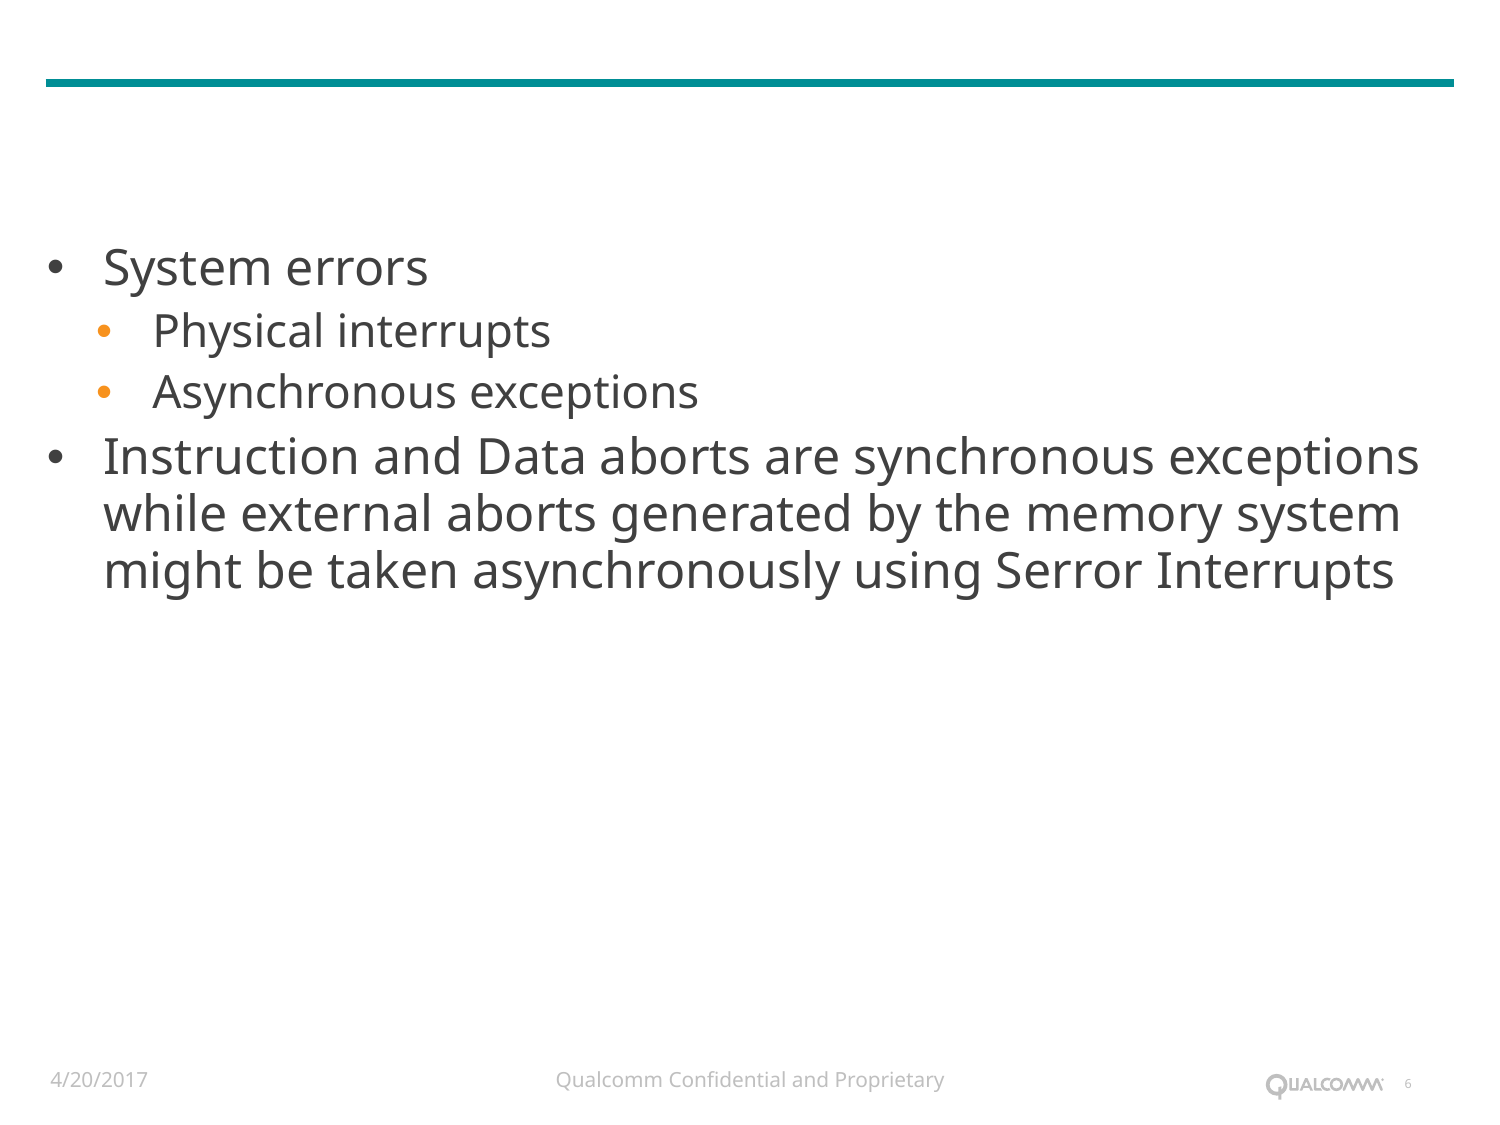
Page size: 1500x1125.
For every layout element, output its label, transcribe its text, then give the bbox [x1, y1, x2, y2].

list System errors Physical interrupts Asynchronous exceptions Instruction and Data aborts are synchronous exceptions while external aborts generated by the memory system might be taken asynchronously using Serror Interrupts [35, 233, 1442, 686]
